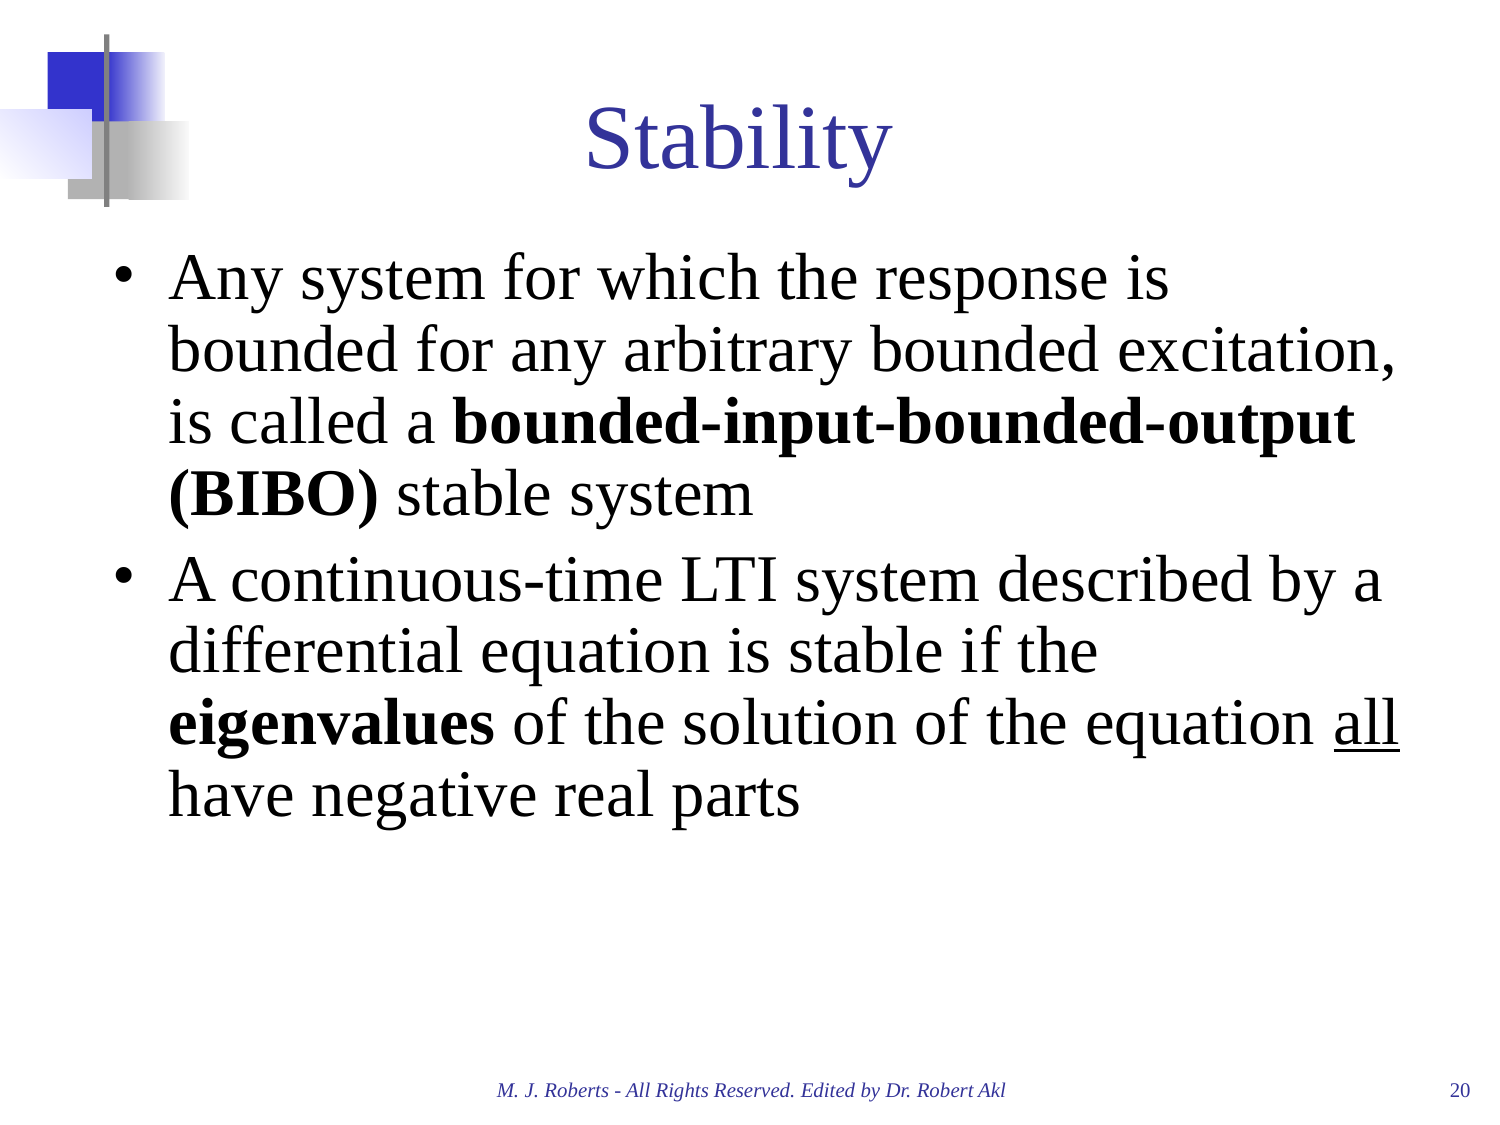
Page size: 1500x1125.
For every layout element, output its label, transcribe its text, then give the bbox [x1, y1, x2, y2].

title Stability [101, 69, 1377, 195]
list Any system for which the response is bounded for any arbitrary bounded excitation, is called a bounded-input-bounded-output (BIBO) stable system A continuous-time LTI system described by a differential equation is stable if the eigenvalues of the solution of the equation all have negative real parts [97, 234, 1419, 933]
text_box ‹#› [1173, 1068, 1486, 1119]
text_box M. J. Roberts - All Rights Reserved. Edited by Dr. Robert Akl [453, 1068, 1050, 1119]
